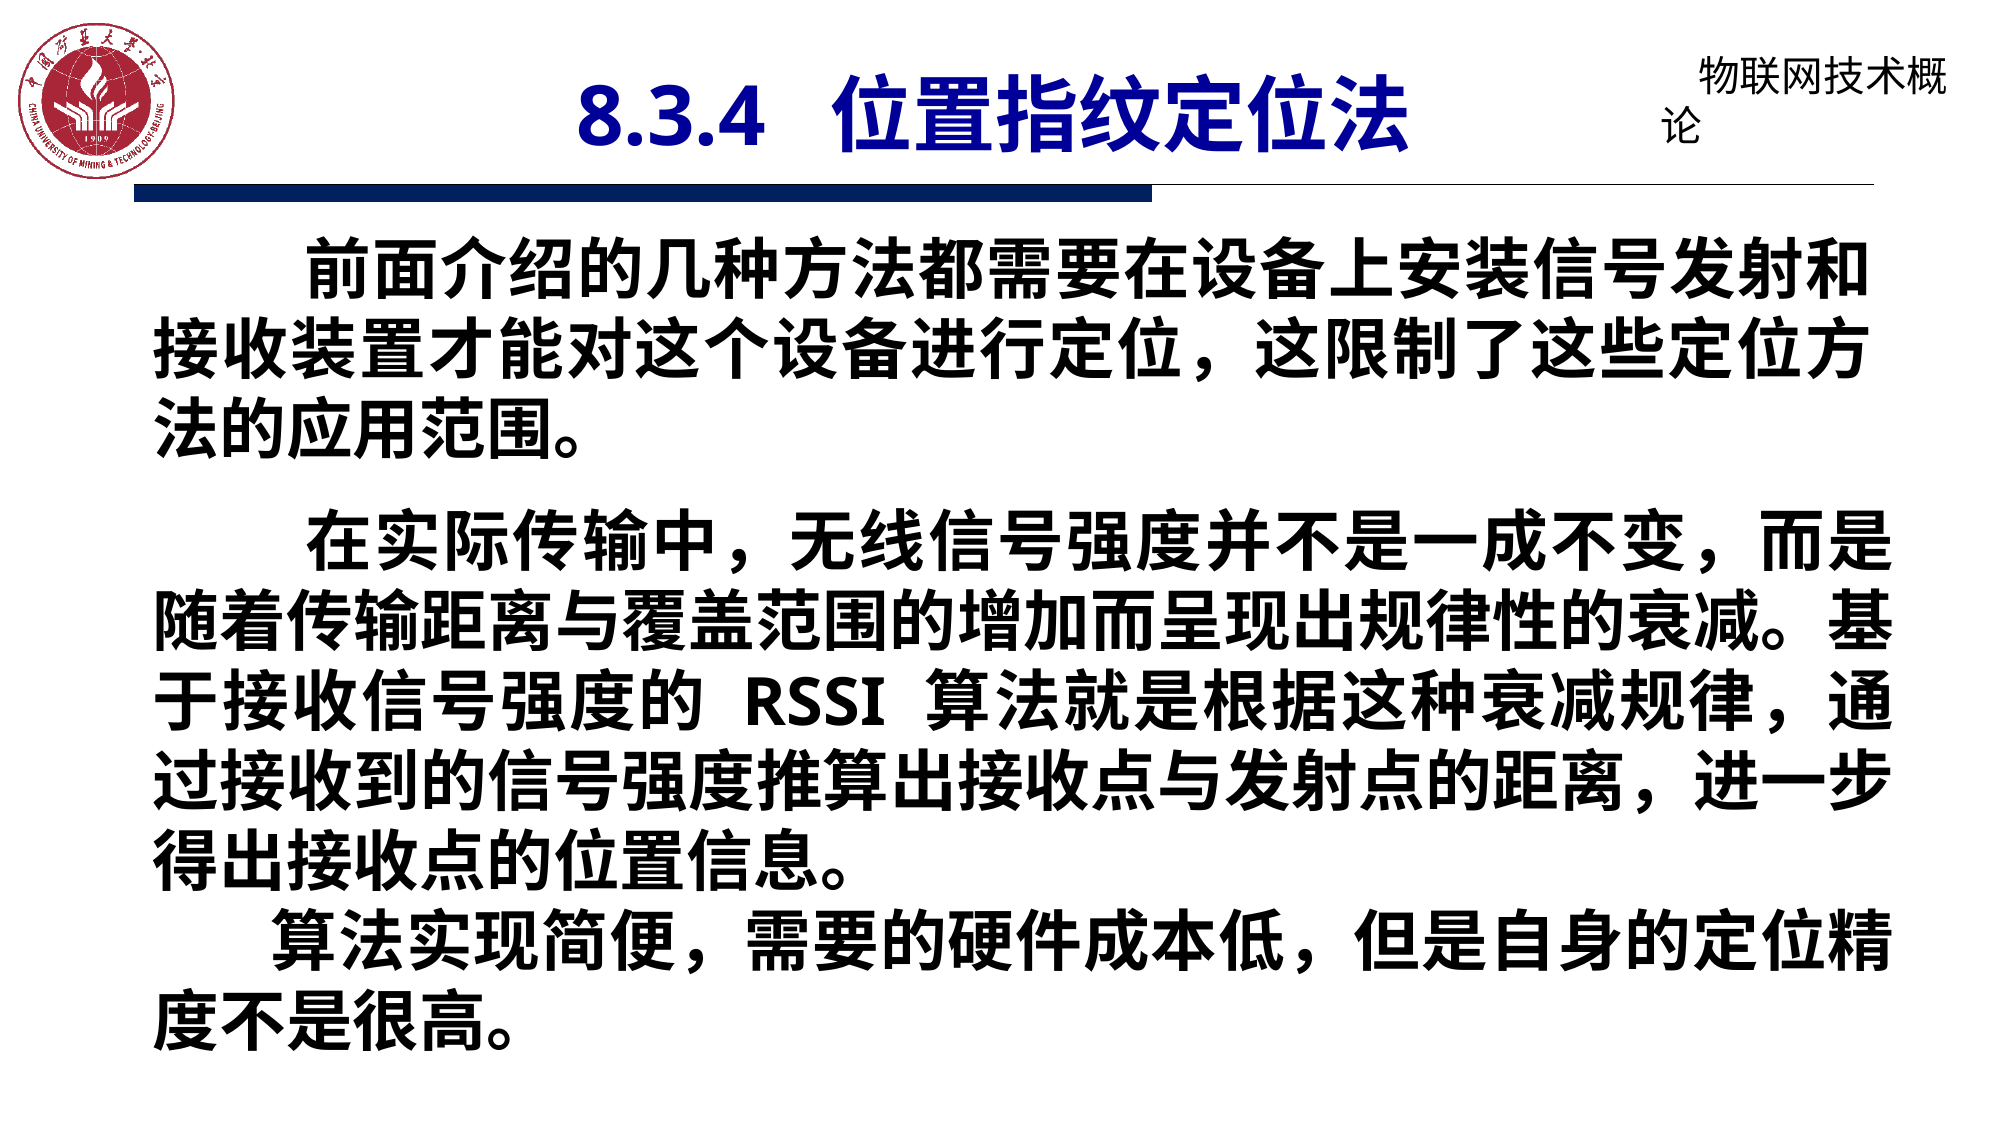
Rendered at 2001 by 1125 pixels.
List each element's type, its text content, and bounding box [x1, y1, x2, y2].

text_box [596, 243, 628, 305]
picture [0, 0, 197, 197]
text_box 前面介绍的几种方法都需要在设备上安装信号发射和接收装置才能对这个设备进行定位，这限制了这些定位方法的应用范围。 [137, 219, 1888, 468]
text_box 在实际传输中，无线信号强度并不是一成不变，而是随着传输距离与覆盖范围的增加而呈现出规律性的衰减。基于接收信号强度的 RSSI 算法就是根据这种衰减规律，通过接收到的信号强度推算出接收点与发射点的距离，进一步得出接收点的位置信息。 算法实现简便，需要的硬件成本低，但是自身的定位精度不是很高。 [137, 491, 1910, 1071]
title 8.3.4 位置指纹定位法 [279, 54, 1709, 161]
